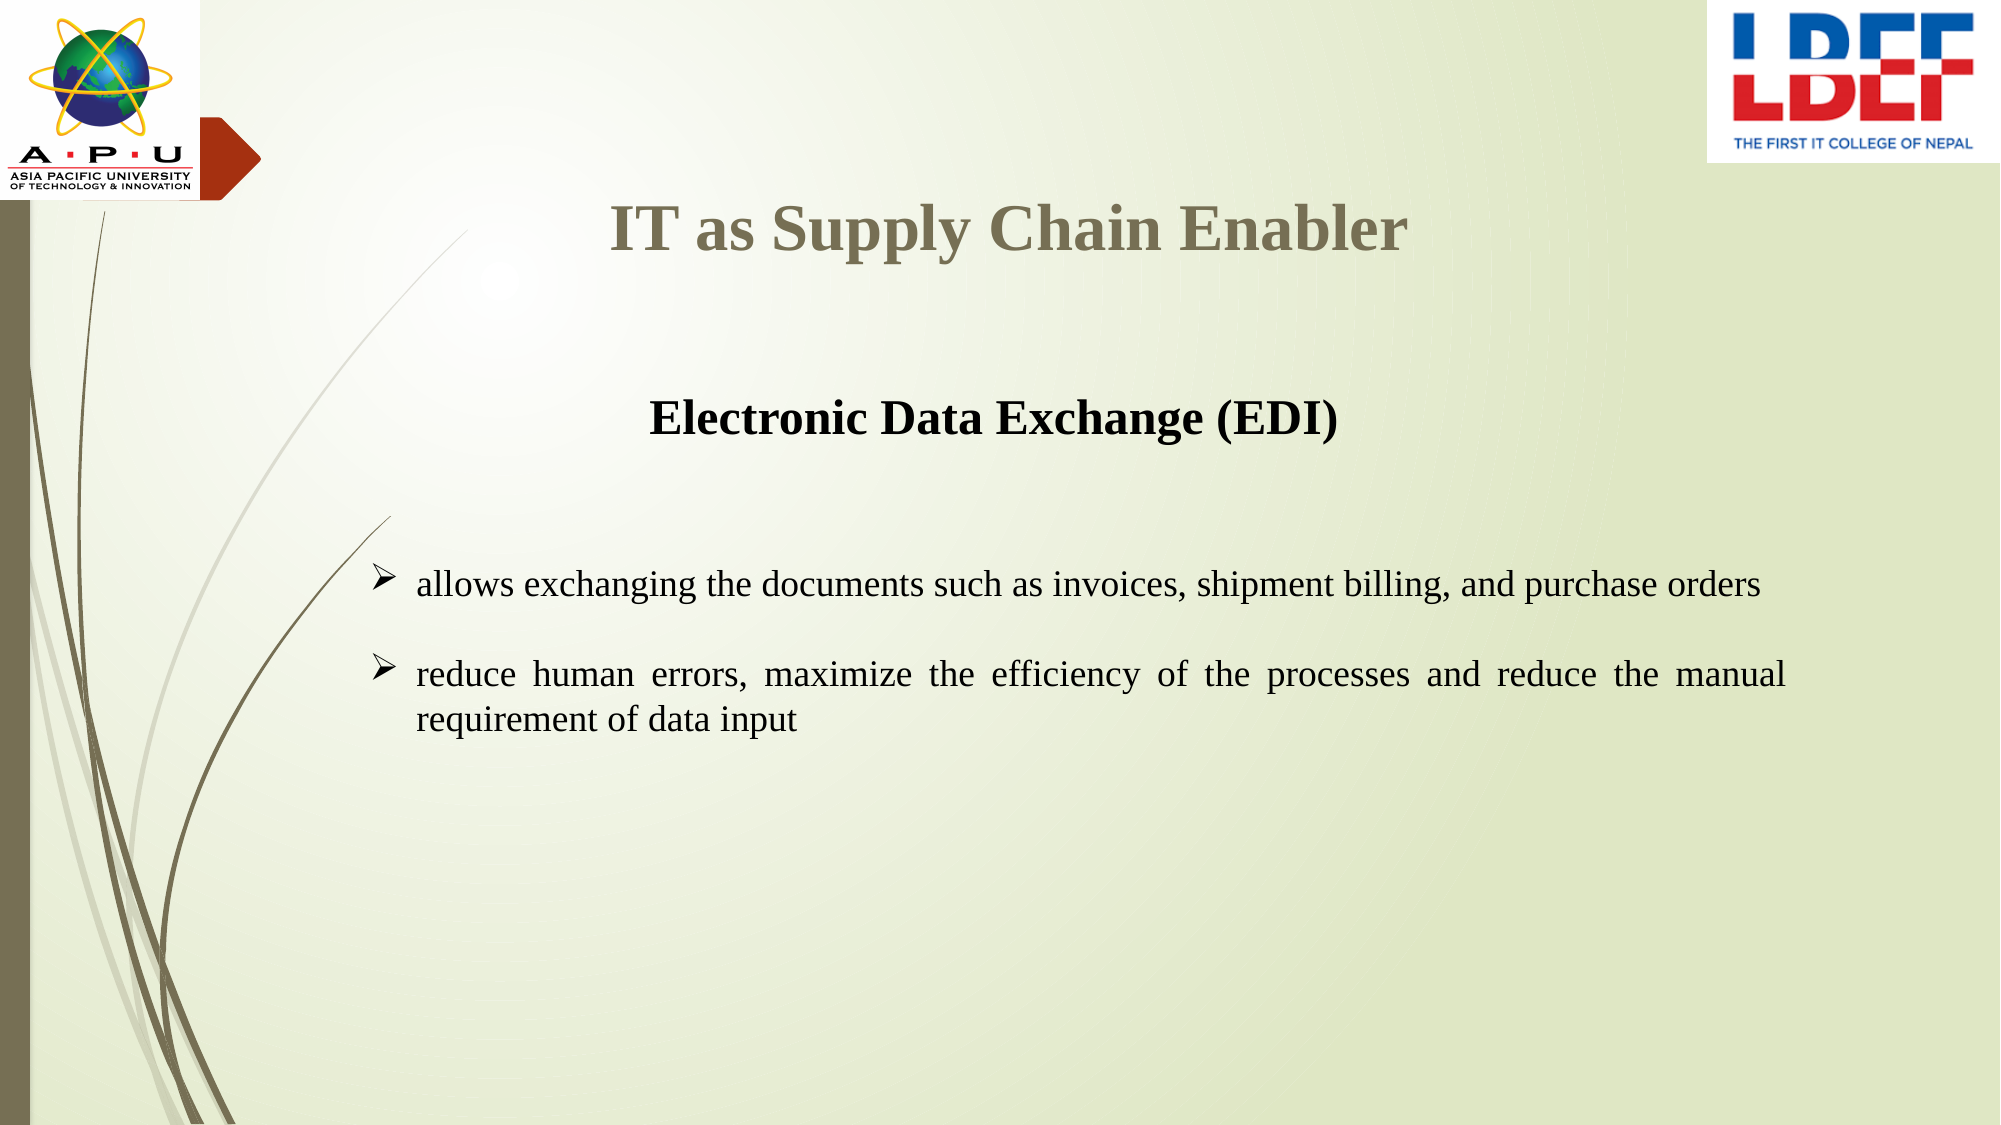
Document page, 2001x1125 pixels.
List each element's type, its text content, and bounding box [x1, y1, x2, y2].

picture [0, 0, 201, 201]
picture [1707, 0, 2000, 163]
text_box Electronic Data Exchange (EDI) [634, 376, 1524, 452]
text_box allows exchanging the documents such as invoices, shipment billing, and purchase orders reduce human errors, maximize the efficiency of the processes and reduce the manual requirement of data input [354, 551, 1804, 747]
text_box IT as Supply Chain Enabler [595, 136, 1443, 272]
